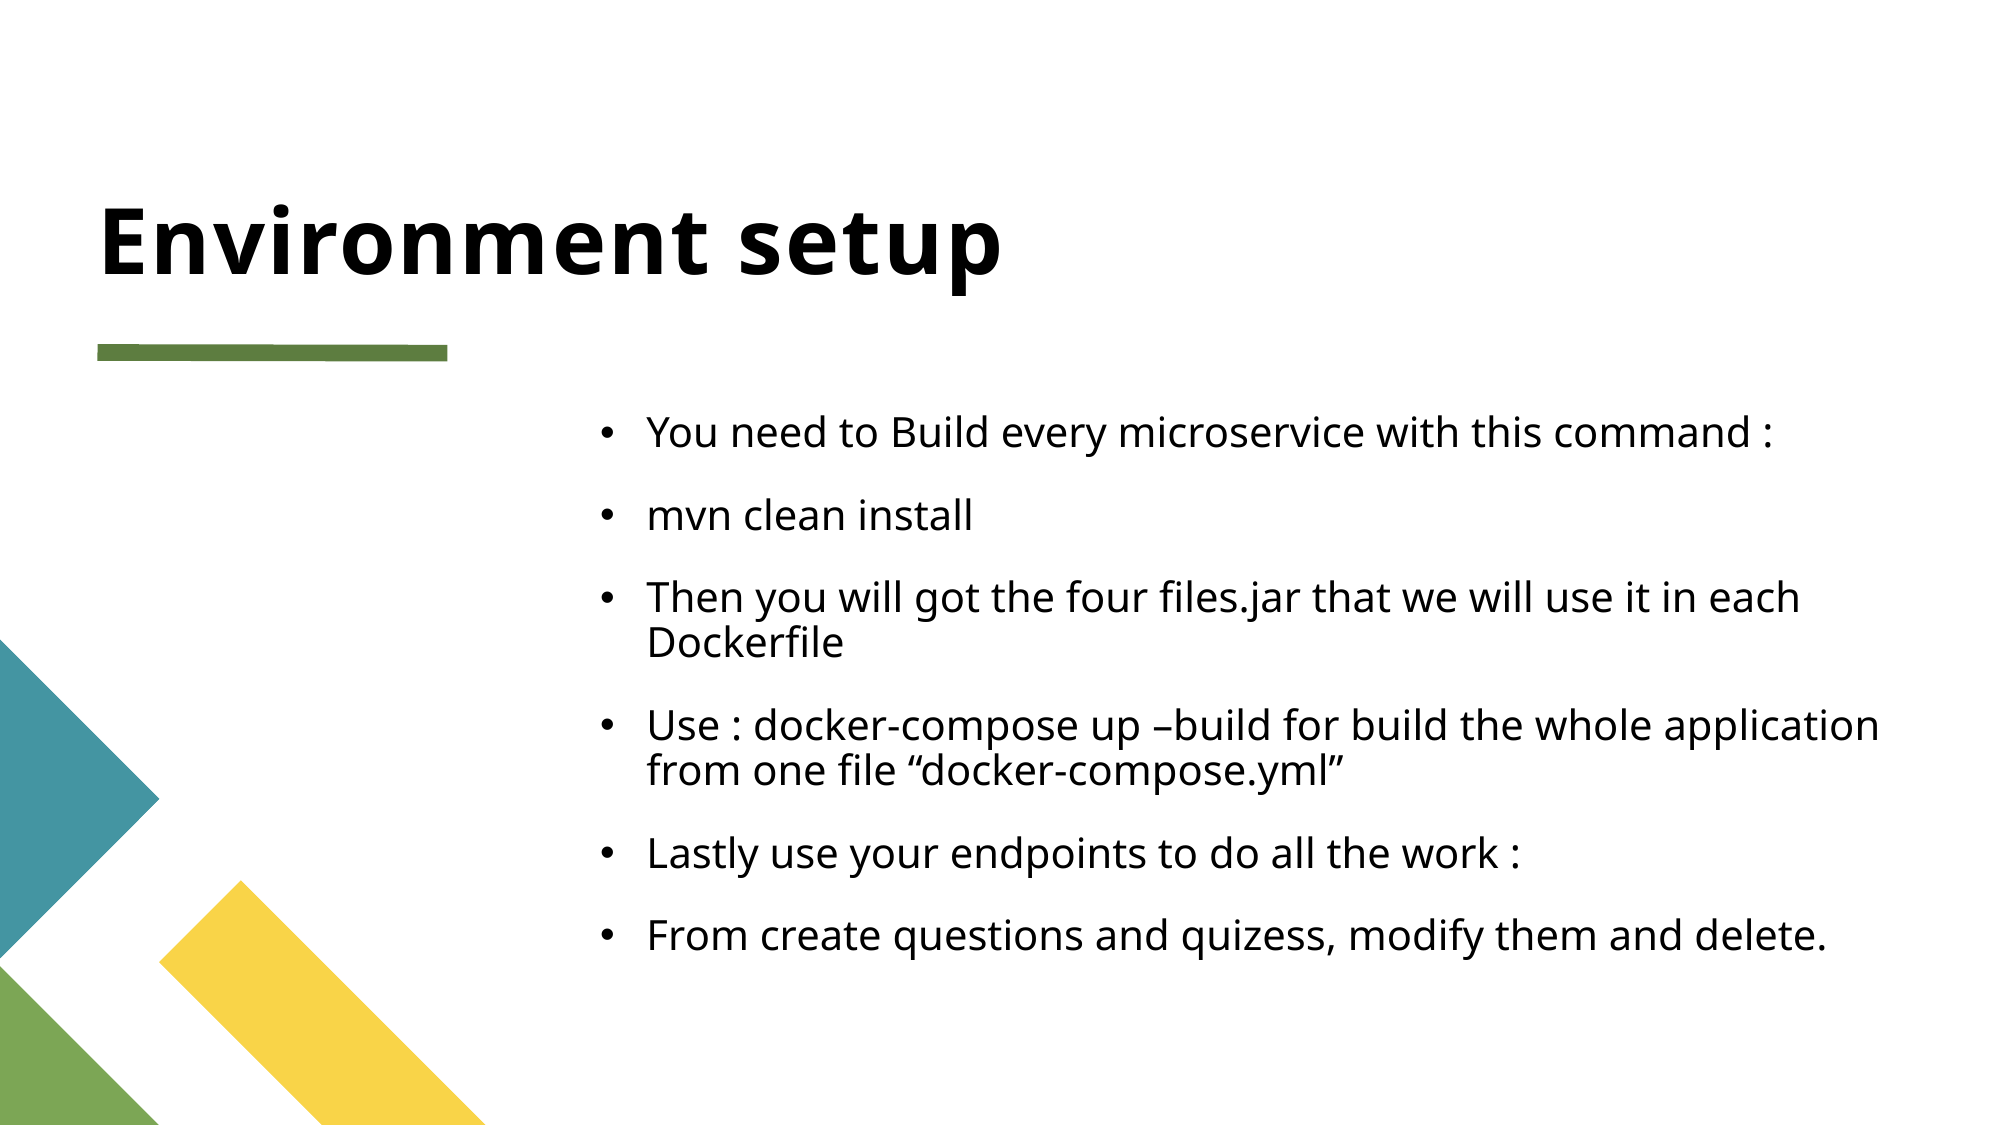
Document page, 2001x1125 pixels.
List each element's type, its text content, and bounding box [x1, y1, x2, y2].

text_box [0, 639, 486, 1125]
list You need to Build every microservice with this command : mvn clean install Then you will got the four files.jar that we will use it in each Dockerfile Use : docker-compose up –build for build the whole application from one file “docker-compose.yml” Lastly use your endpoints to do all the work : From create questions and quizess, modify them and delete. [600, 374, 1882, 982]
title Environment setup [97, 16, 1882, 293]
